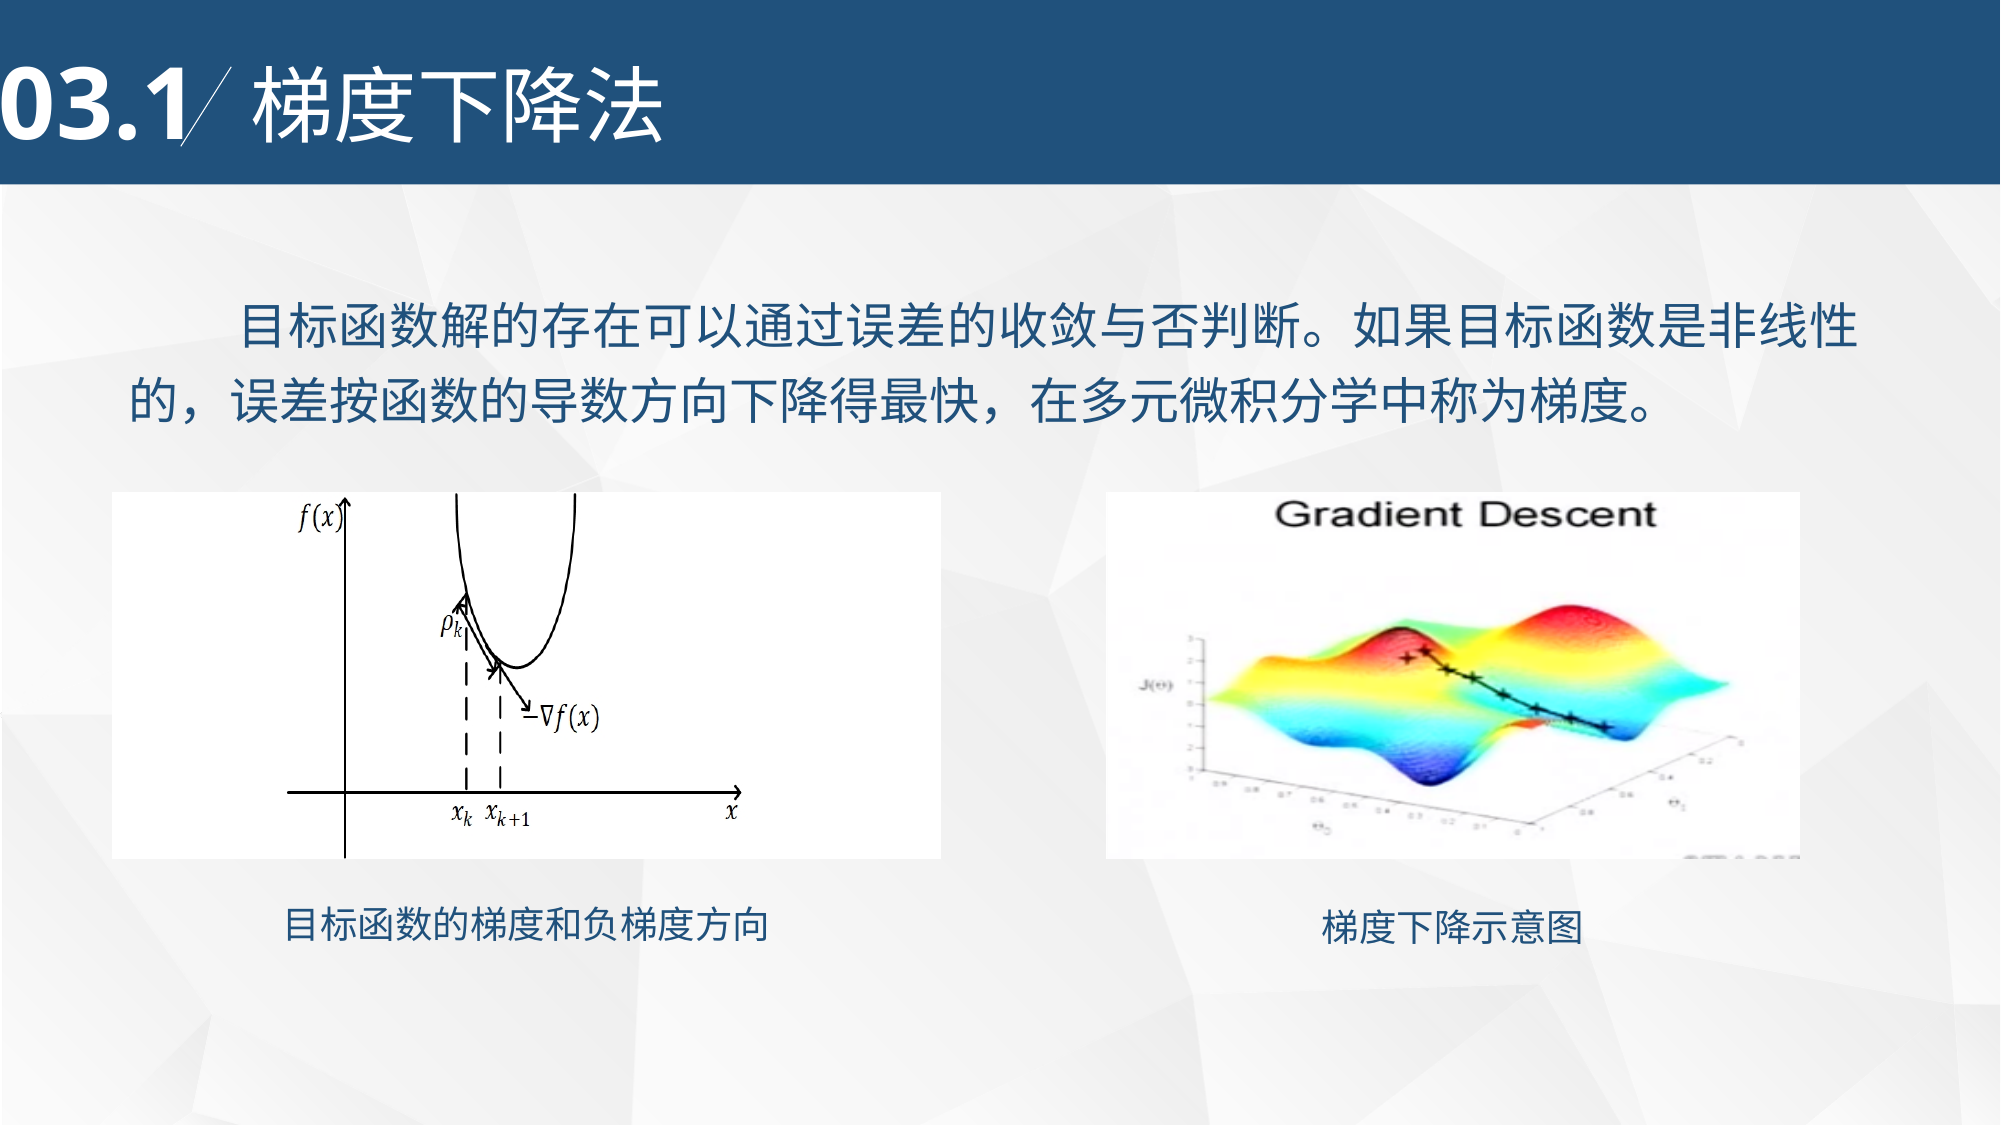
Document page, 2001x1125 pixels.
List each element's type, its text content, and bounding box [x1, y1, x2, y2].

list 03.1 [0, 45, 218, 212]
list 梯度下降法 [235, 57, 989, 139]
text_box 梯度下降示意图 [1178, 887, 1728, 956]
text_box 目标函数的梯度和负梯度方向 [252, 885, 801, 954]
picture [0, 0, 2001, 1125]
text_box 目标函数解的存在可以通过误差的收敛与否判断。如果目标函数是非线性的，误差按函数的导数方向下降得最快，在多元微积分学中称为梯度。 [114, 272, 1875, 437]
